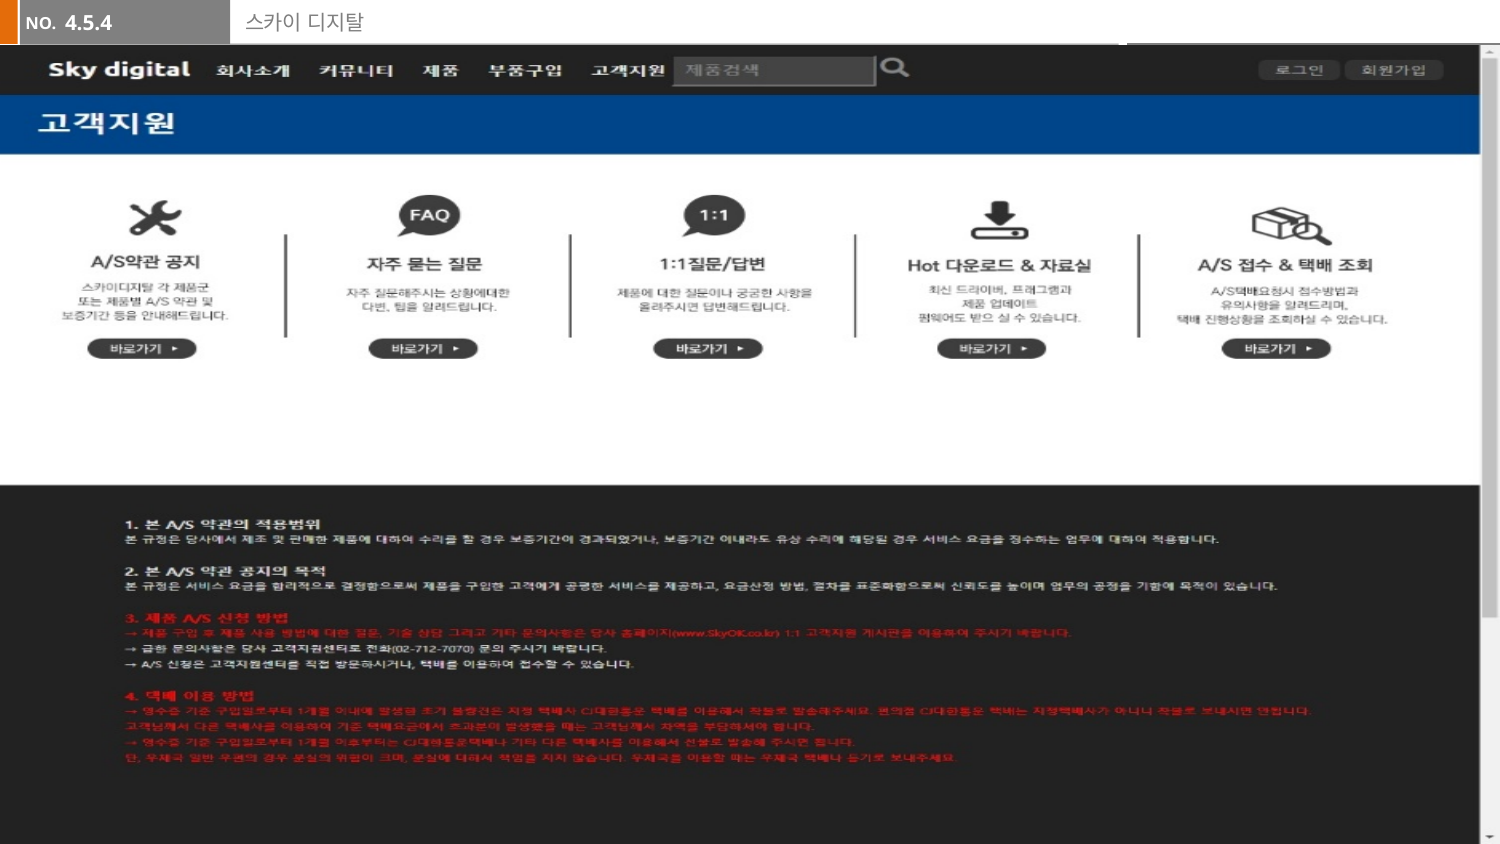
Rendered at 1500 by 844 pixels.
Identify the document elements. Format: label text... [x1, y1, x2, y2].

list 4.5.4 [64, 2, 231, 43]
picture [0, 45, 1500, 844]
title 스카이 디지탈 [231, 2, 1117, 43]
